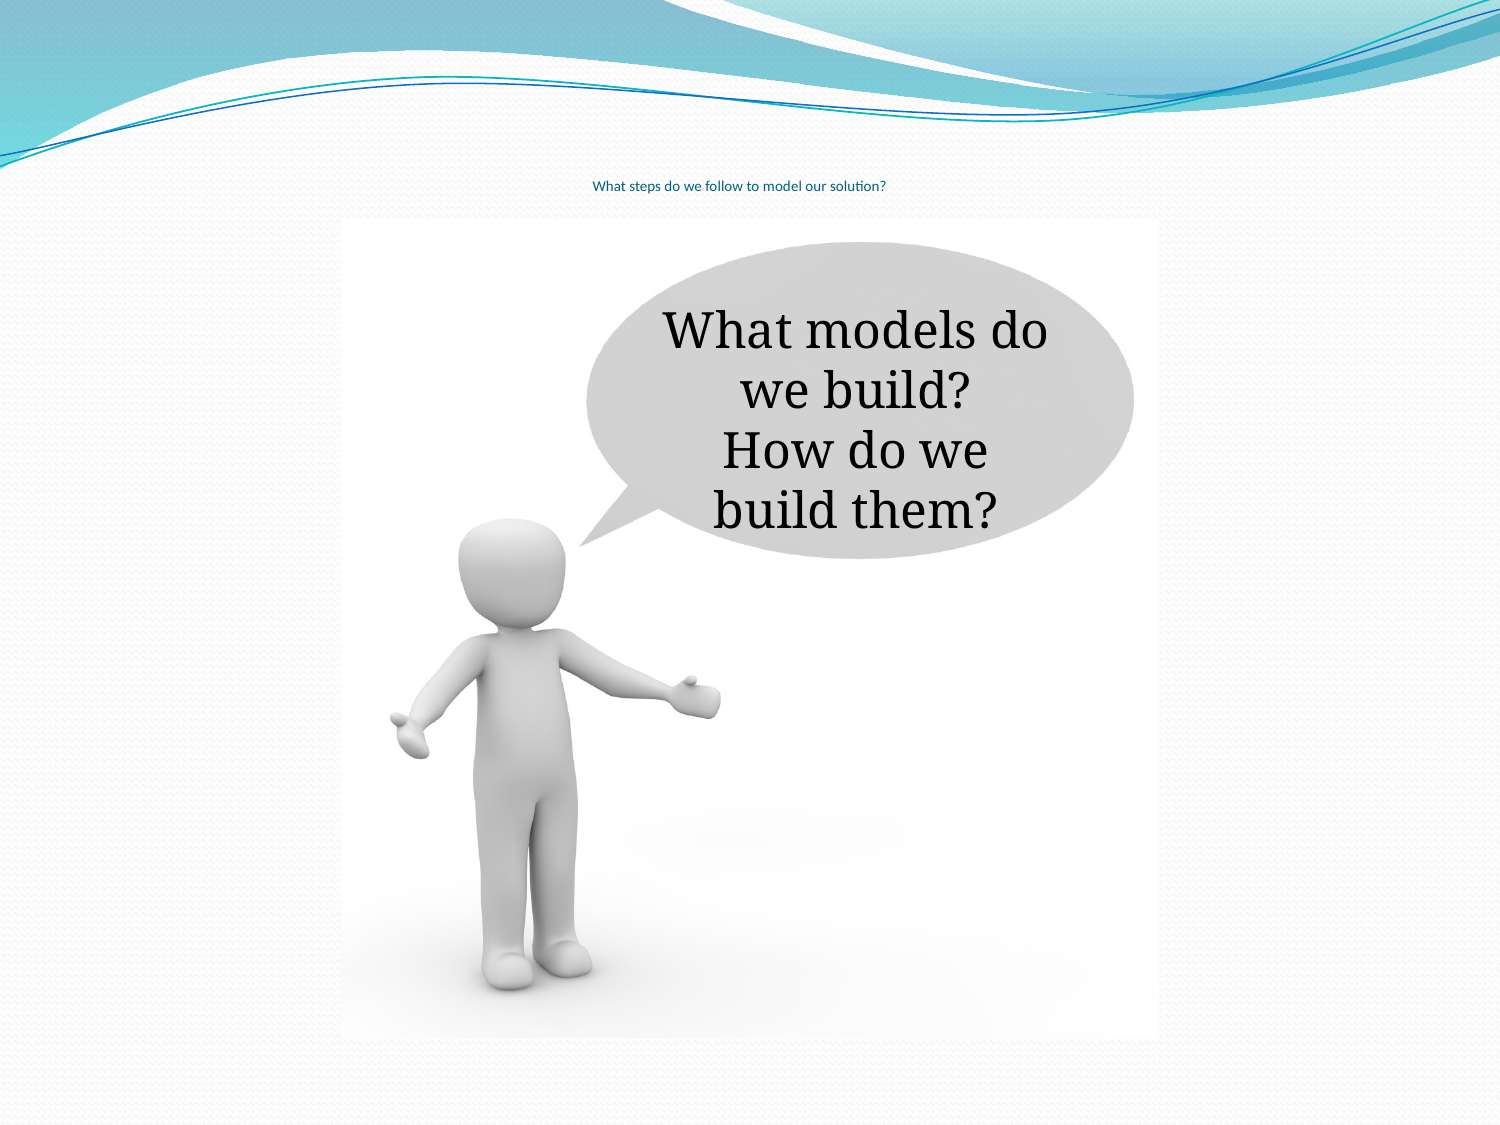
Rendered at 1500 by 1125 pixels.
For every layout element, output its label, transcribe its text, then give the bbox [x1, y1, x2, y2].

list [340, 219, 1159, 1038]
title What steps do we follow to model our solution? [64, 66, 1415, 195]
